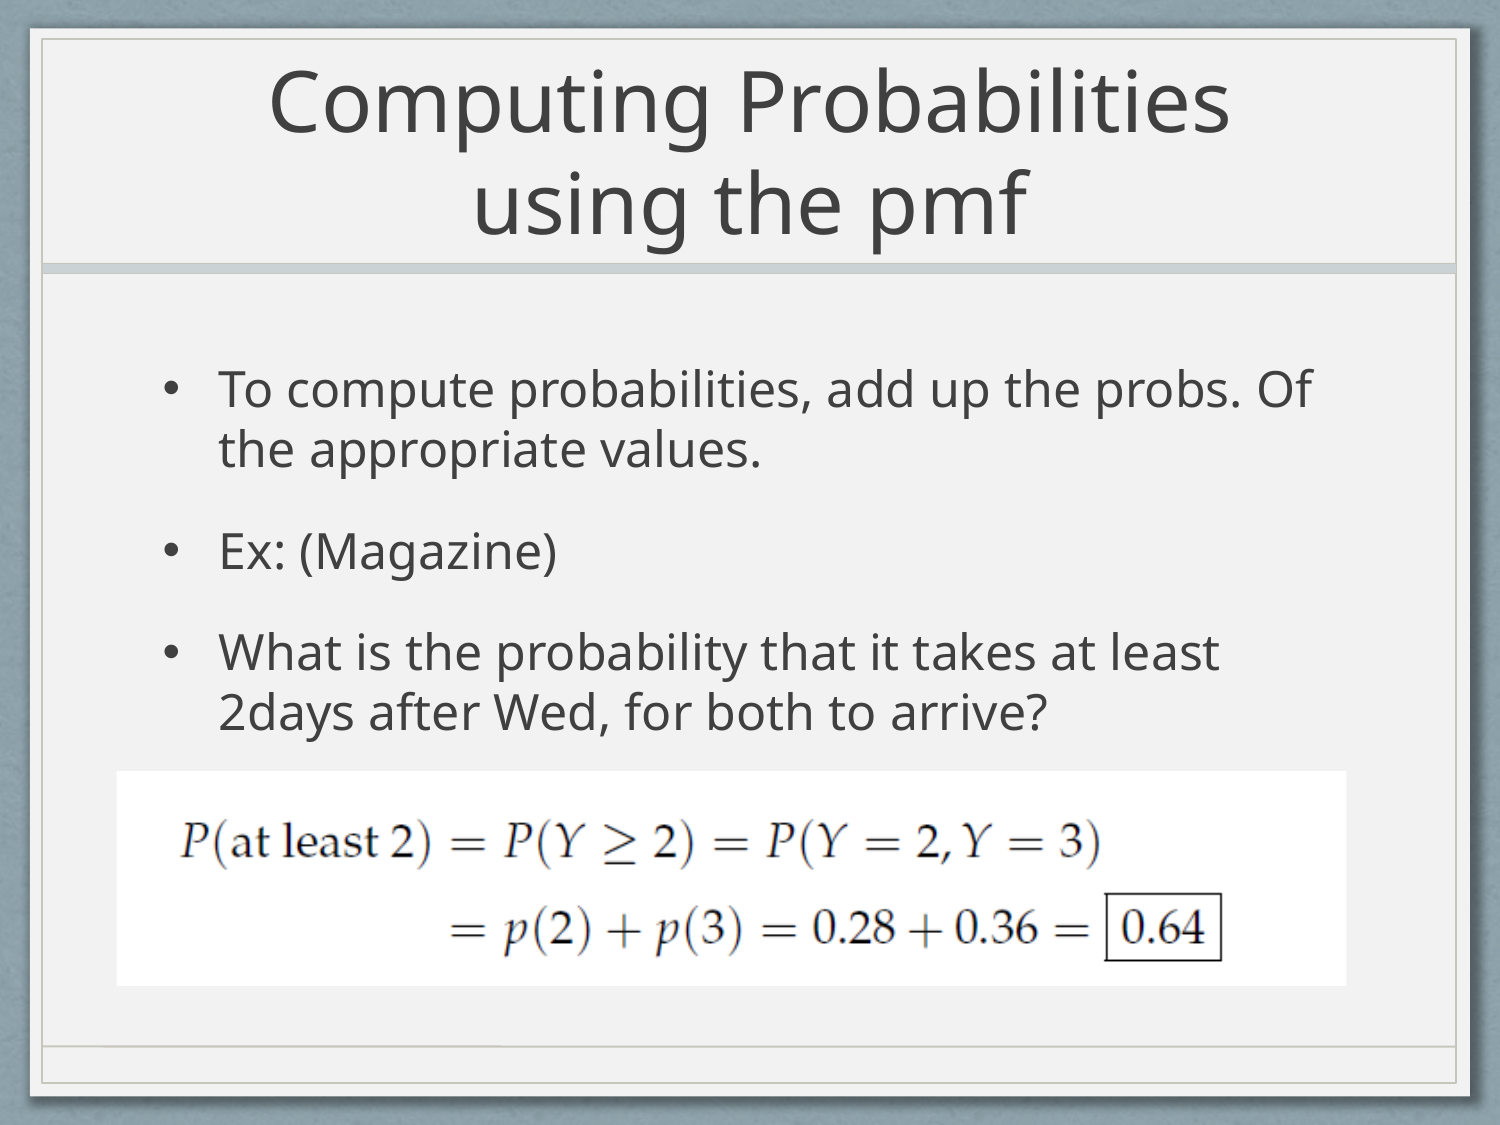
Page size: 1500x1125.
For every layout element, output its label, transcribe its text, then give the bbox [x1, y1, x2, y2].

title Computing Probabilities using the pmf [147, 40, 1353, 260]
picture [115, 771, 1347, 986]
list To compute probabilities, add up the probs. Of the appropriate values. Ex: (Magazine) What is the probability that it takes at least 2days after Wed, for both to arrive? [147, 350, 1353, 764]
